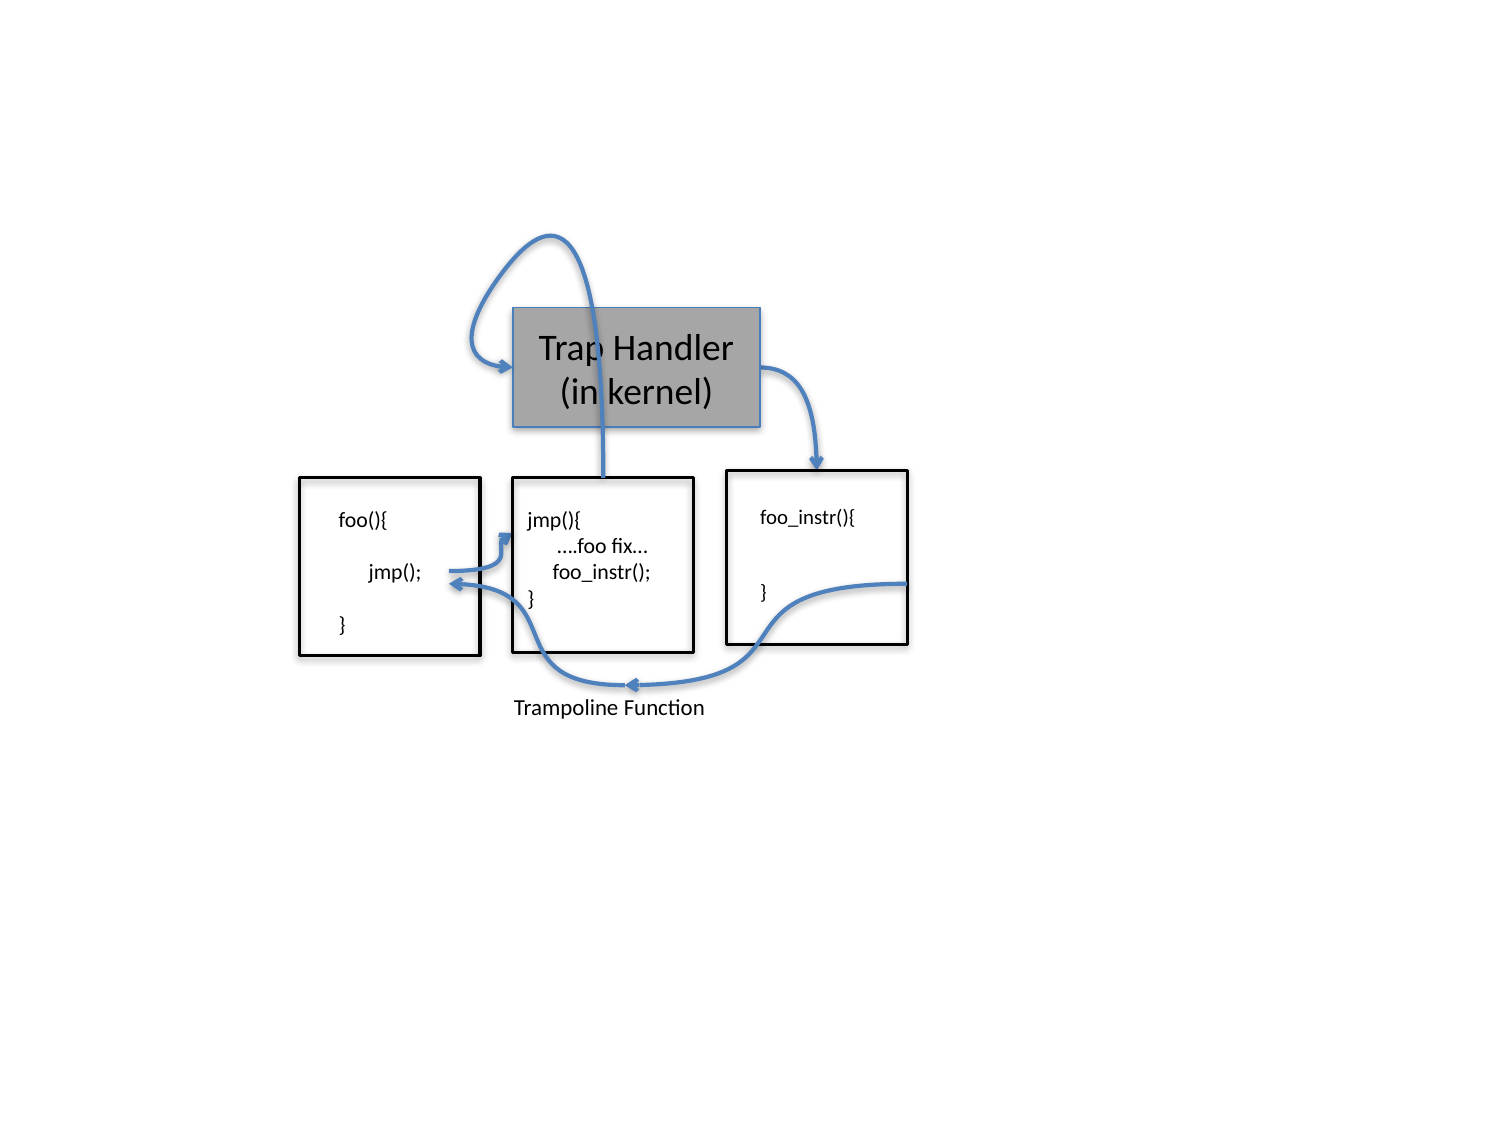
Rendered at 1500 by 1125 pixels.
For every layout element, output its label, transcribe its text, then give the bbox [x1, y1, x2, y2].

text_box Trampoline Function [499, 693, 746, 728]
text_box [448, 532, 507, 573]
text_box Trap Handler (in kernel) [598, 307, 761, 428]
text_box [725, 470, 927, 645]
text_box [512, 477, 695, 582]
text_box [448, 583, 626, 686]
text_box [502, 377, 614, 469]
text_box [298, 477, 481, 657]
text_box foo(){ jmp(); } [323, 498, 449, 644]
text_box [759, 367, 817, 468]
text_box Trap Handler (in kernel) [512, 307, 592, 375]
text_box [626, 583, 908, 686]
